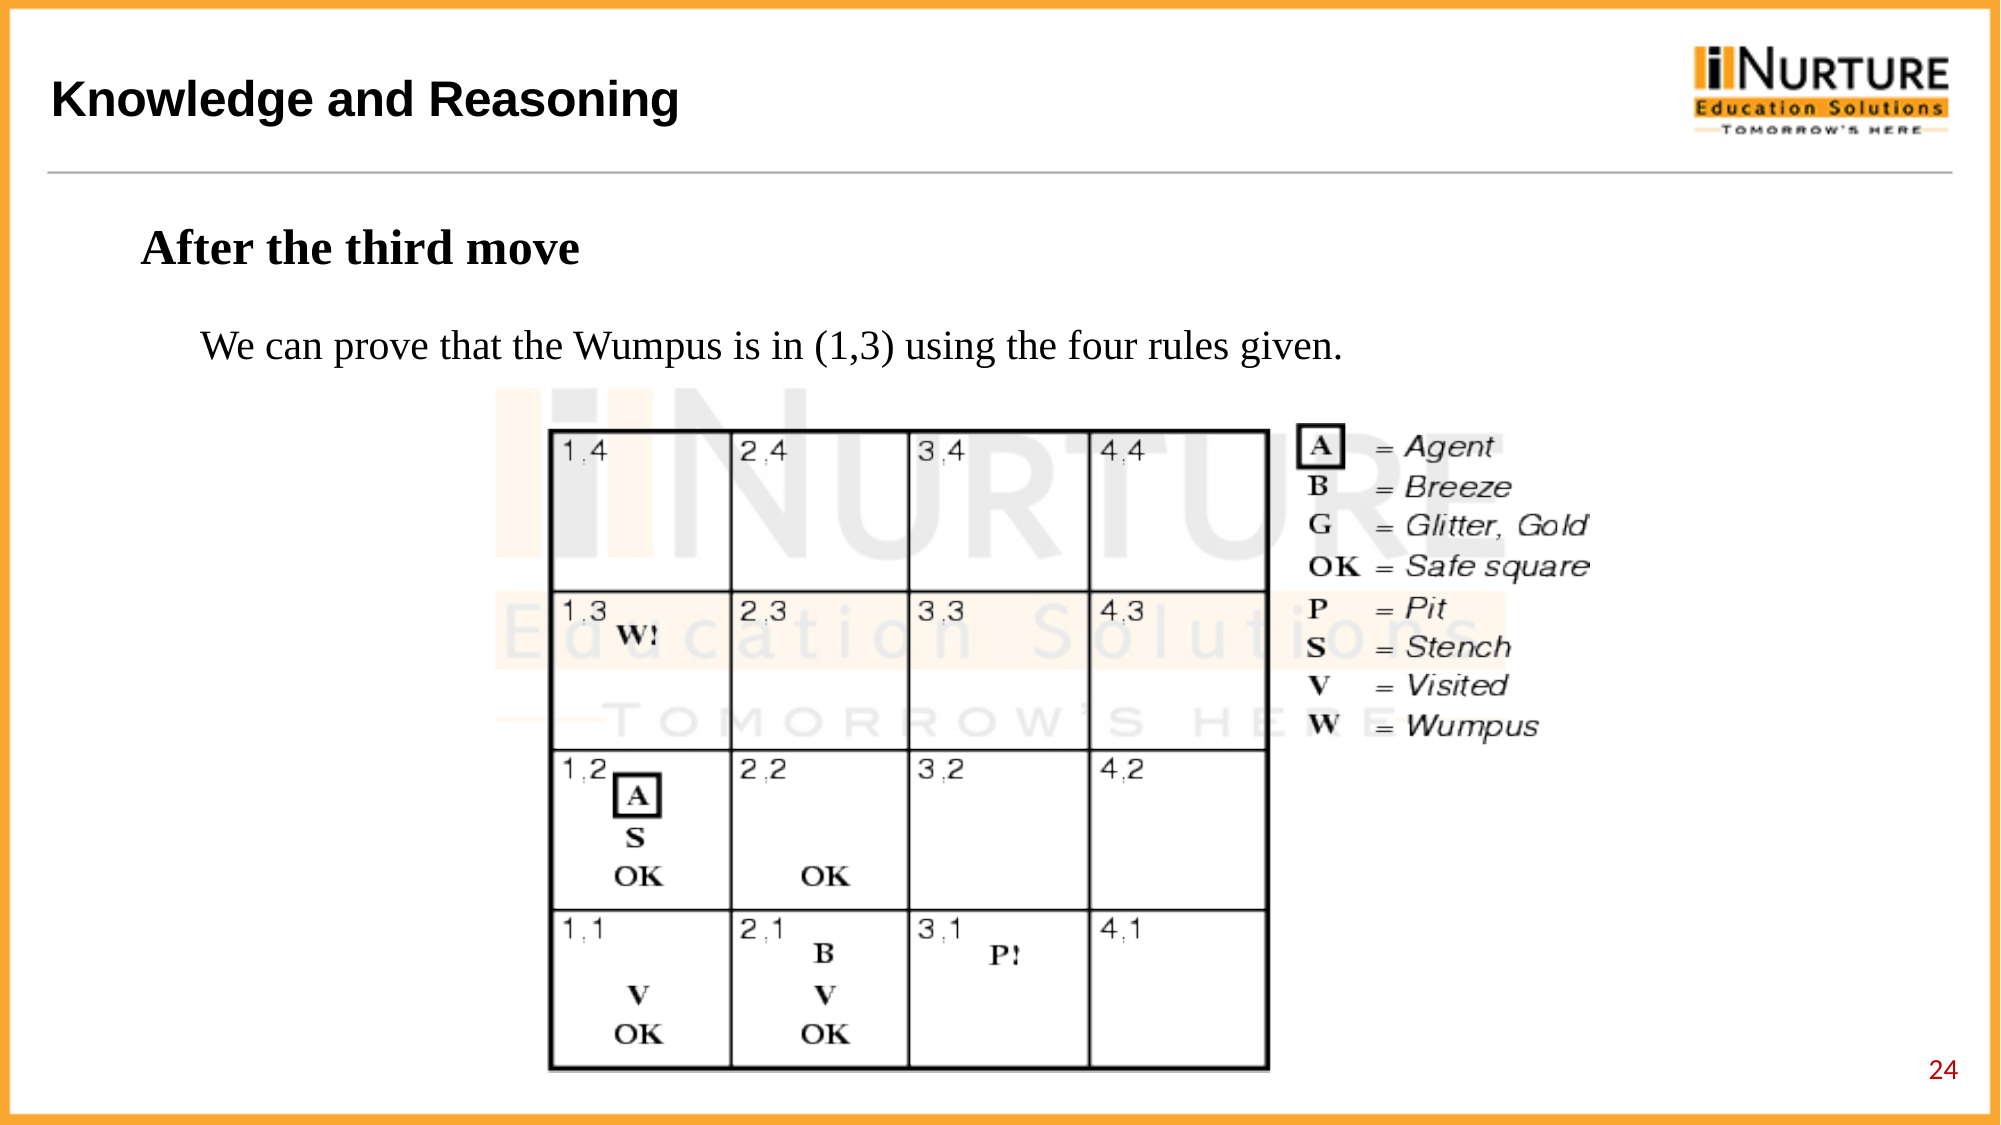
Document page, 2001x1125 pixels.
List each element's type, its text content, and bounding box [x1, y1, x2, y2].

picture [0, 0, 2001, 1125]
text_box After the third move [66, 207, 2000, 283]
text_box We can prove that the Wumpus is in (1,3) using the four rules given. [185, 285, 1977, 375]
